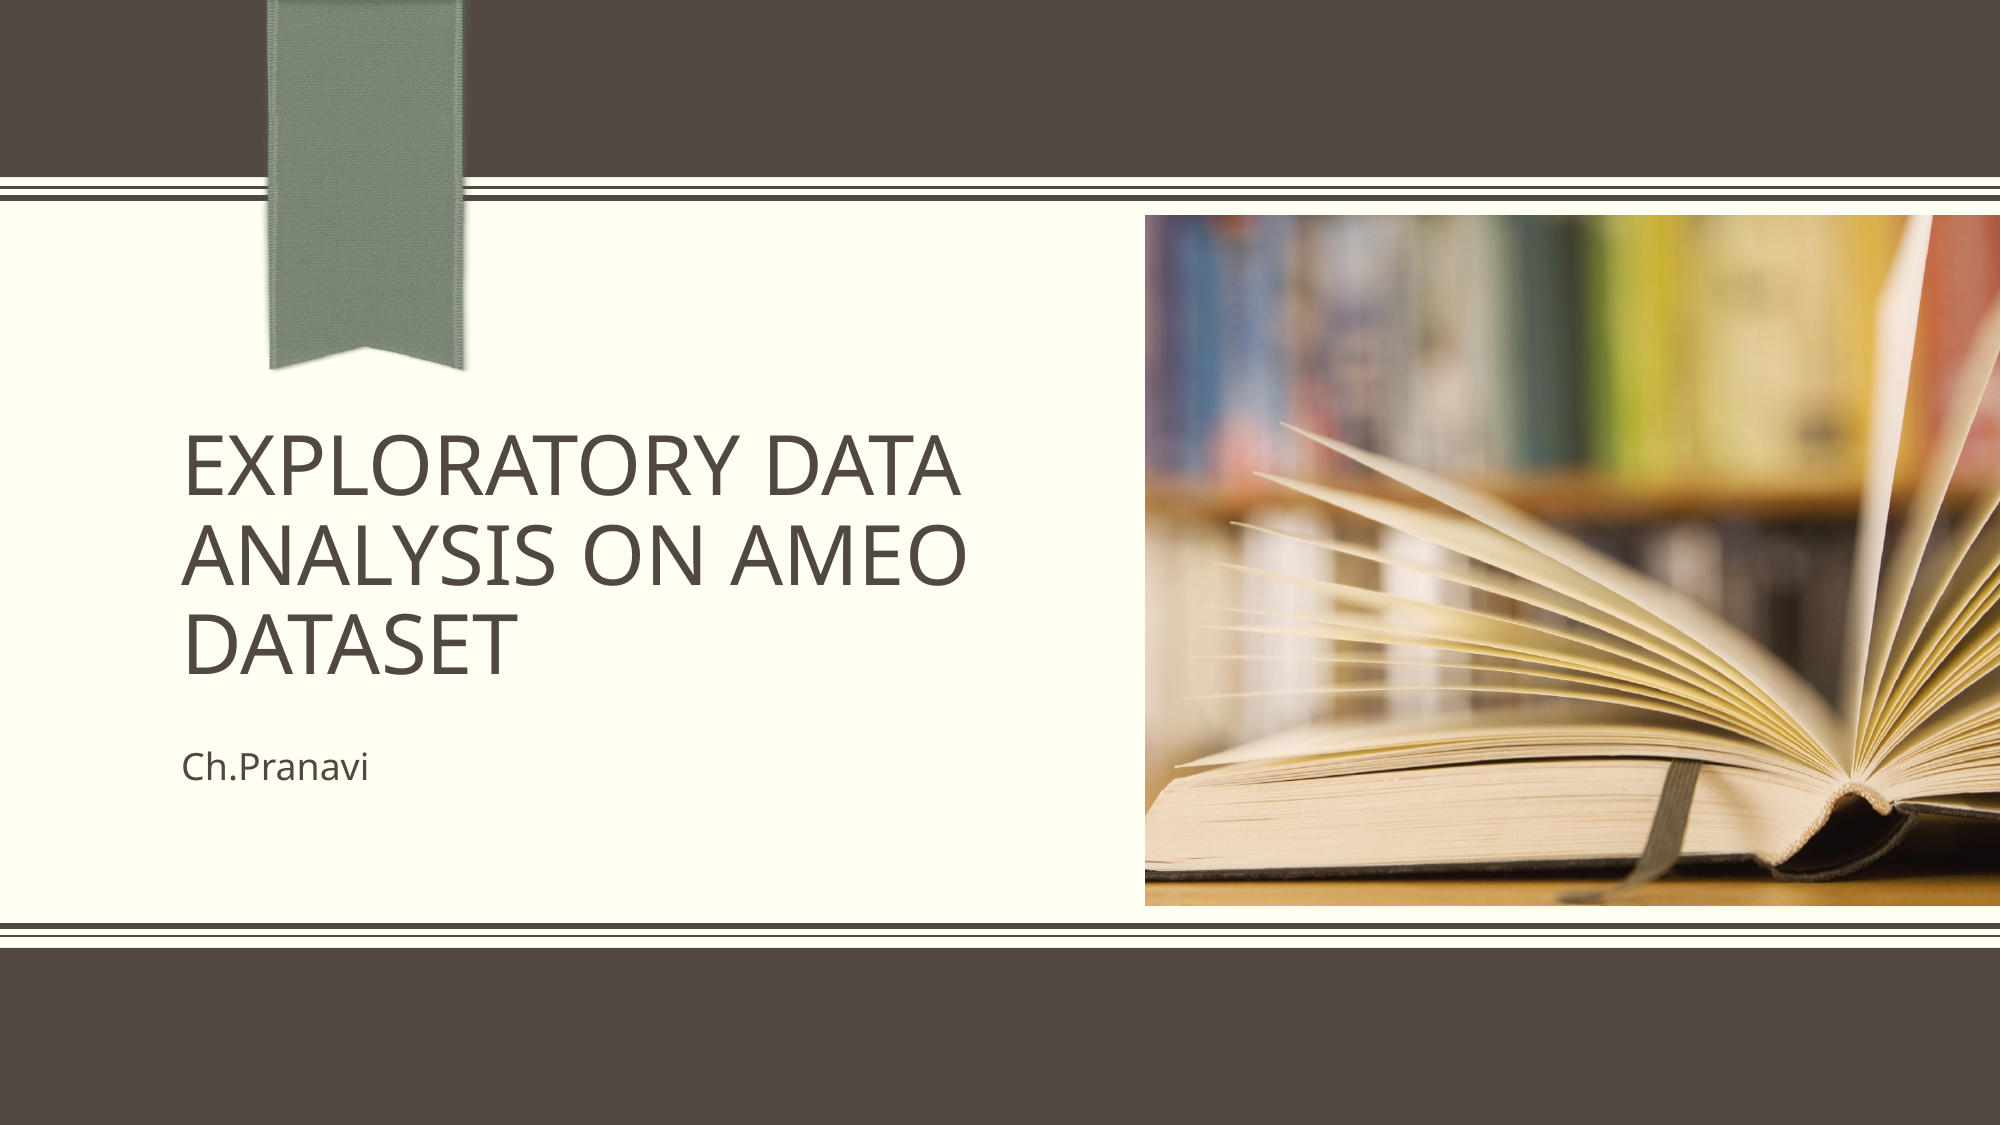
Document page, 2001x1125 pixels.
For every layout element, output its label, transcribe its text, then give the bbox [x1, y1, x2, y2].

title Exploratory Data Analysis ON Ameo Dataset [181, 376, 1122, 740]
picture [1145, 214, 2000, 906]
subtitle Ch.Pranavi [181, 740, 1122, 897]
